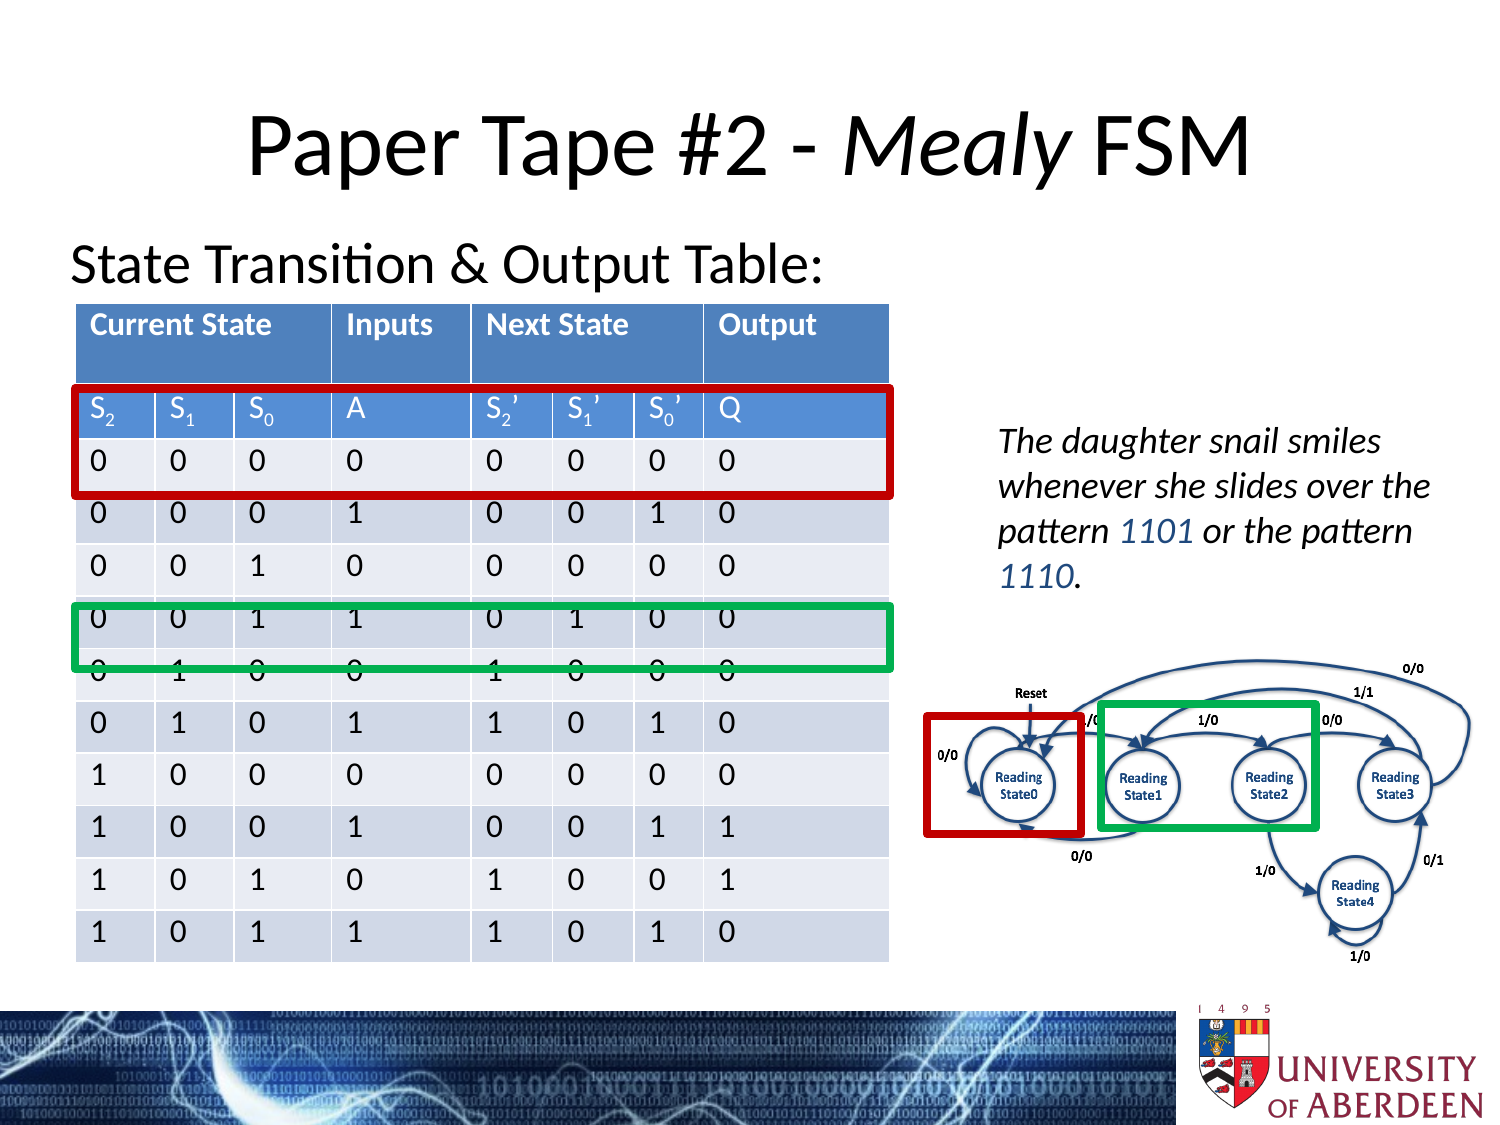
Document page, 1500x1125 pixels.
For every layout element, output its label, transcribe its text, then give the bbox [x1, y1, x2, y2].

table_cell 0 [156, 597, 233, 604]
table_cell 0 [332, 671, 470, 700]
table_cell 1 [332, 597, 470, 604]
table_cell 0 [332, 545, 470, 595]
table_cell 0 [704, 754, 889, 805]
table_cell 1 [156, 702, 233, 752]
table_cell 0 [553, 806, 633, 857]
table_cell 0 [156, 859, 233, 909]
table_cell 0 [472, 597, 552, 604]
text_box [73, 604, 892, 671]
table_cell 1 [635, 702, 703, 752]
table_cell 1 [635, 806, 703, 857]
table_cell 1 [332, 498, 470, 543]
table_cell 0 [553, 671, 633, 700]
table_cell 0 [235, 498, 331, 543]
table_cell 1 [235, 545, 331, 595]
table_cell 0 [472, 806, 552, 857]
table_cell 0 [235, 754, 331, 805]
table_cell 0 [704, 702, 889, 752]
table_cell 0 [704, 911, 889, 962]
table_cell 0 [76, 545, 154, 595]
table_cell 0 [472, 498, 552, 543]
table_cell 1 [472, 671, 552, 700]
table_cell 0 [472, 754, 552, 805]
table_cell 0 [553, 702, 633, 752]
text_box [73, 387, 892, 498]
table_cell 0 [76, 671, 154, 700]
table_cell 1 [235, 911, 331, 962]
table_cell 0 [76, 597, 154, 604]
table_cell 0 [235, 671, 331, 700]
table_cell 0 [472, 545, 552, 595]
table_header Output [704, 304, 889, 383]
table_cell 0 [76, 498, 154, 543]
table_cell 0 [635, 859, 703, 909]
table_cell 0 [156, 806, 233, 857]
table_cell 0 [156, 754, 233, 805]
table_cell 1 [76, 911, 154, 962]
table_cell 0 [235, 806, 331, 857]
table_cell 0 [553, 911, 633, 962]
table_cell 1 [635, 911, 703, 962]
table_cell 1 [332, 806, 470, 857]
table_cell 0 [635, 754, 703, 805]
table_cell 0 [156, 545, 233, 595]
picture [0, 1011, 1176, 1125]
table_cell 0 [332, 754, 470, 805]
table_cell 0 [704, 597, 889, 604]
table_cell 1 [235, 597, 331, 604]
table_cell 1 [553, 597, 633, 604]
table_cell 0 [553, 498, 633, 543]
table_cell 1 [635, 498, 703, 543]
table_cell 0 [704, 545, 889, 595]
table_cell 0 [76, 702, 154, 752]
table_cell 1 [235, 859, 331, 909]
table_cell 1 [704, 806, 889, 857]
table_cell 1 [704, 859, 889, 909]
table_cell 1 [332, 911, 470, 962]
table_cell 0 [635, 597, 703, 604]
table_cell 1 [76, 859, 154, 909]
text_box State Transition & Output Table: [55, 218, 840, 304]
table_cell 1 [332, 702, 470, 752]
picture [907, 637, 1495, 971]
table_cell 0 [704, 498, 889, 543]
table_header Inputs [332, 304, 470, 383]
table_header Next State [472, 304, 703, 383]
table_cell 0 [635, 545, 703, 595]
table_cell 0 [553, 859, 633, 909]
table_cell 0 [235, 702, 331, 752]
table_cell 1 [472, 911, 552, 962]
table_cell 0 [635, 671, 703, 700]
table_cell 0 [553, 545, 633, 595]
table_cell 0 [332, 859, 470, 909]
table_cell 1 [76, 754, 154, 805]
table_cell 1 [472, 859, 552, 909]
table_cell 0 [553, 754, 633, 805]
table_cell 1 [472, 702, 552, 752]
table_cell 0 [156, 498, 233, 543]
table_cell 0 [156, 911, 233, 962]
title Paper Tape #2 - Mealy FSM [75, 45, 1425, 233]
table_cell 1 [156, 671, 233, 700]
text_box The daughter snail smiles whenever she slides over the pattern 1101 or the pattern 1110. [982, 408, 1496, 604]
table_header Current State [76, 304, 331, 383]
table_cell 0 [704, 671, 889, 700]
table_cell 1 [76, 806, 154, 857]
